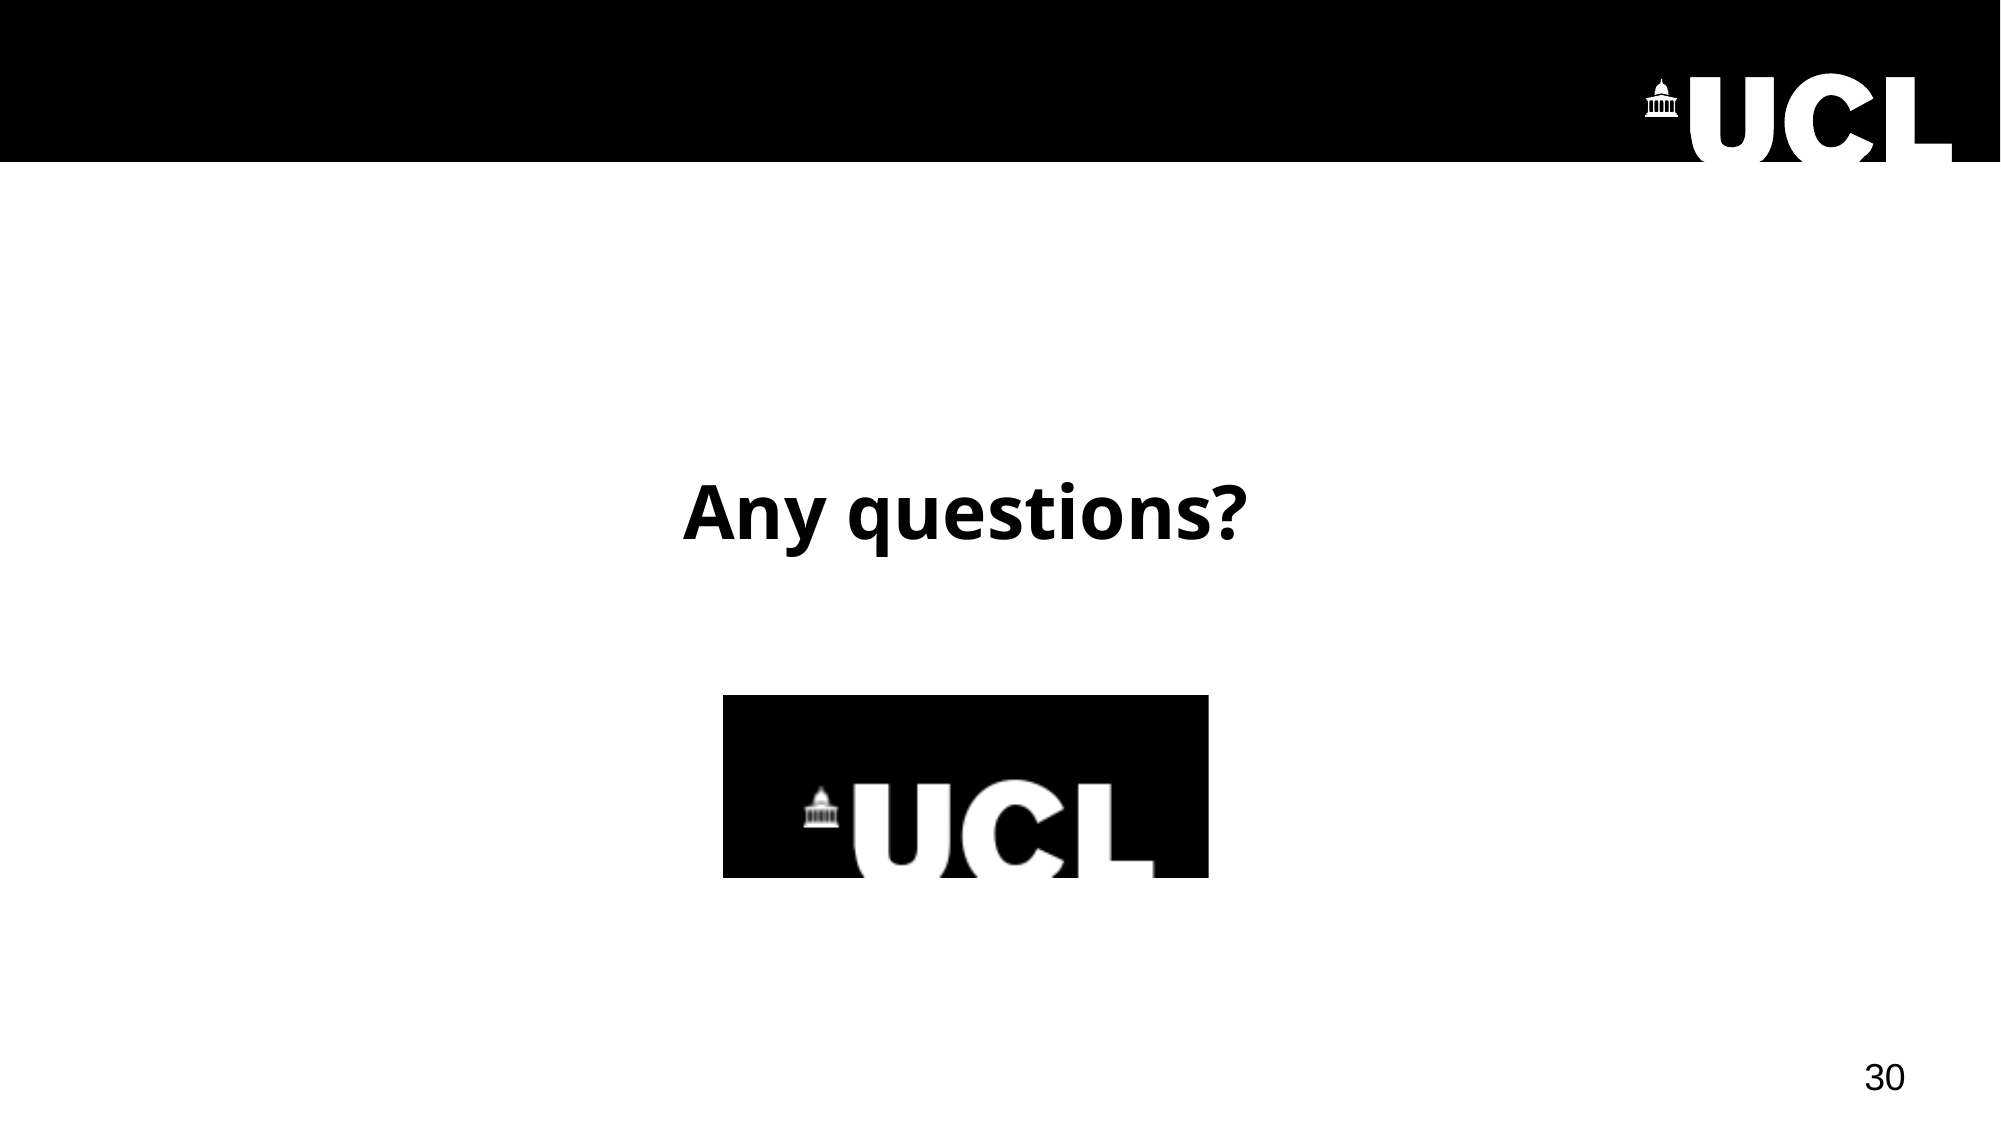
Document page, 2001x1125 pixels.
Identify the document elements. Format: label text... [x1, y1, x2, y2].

text_box 30 [1849, 1045, 1939, 1070]
picture [1645, 78, 1678, 117]
picture [723, 695, 1209, 878]
text_box Any questions? [574, 457, 1358, 562]
